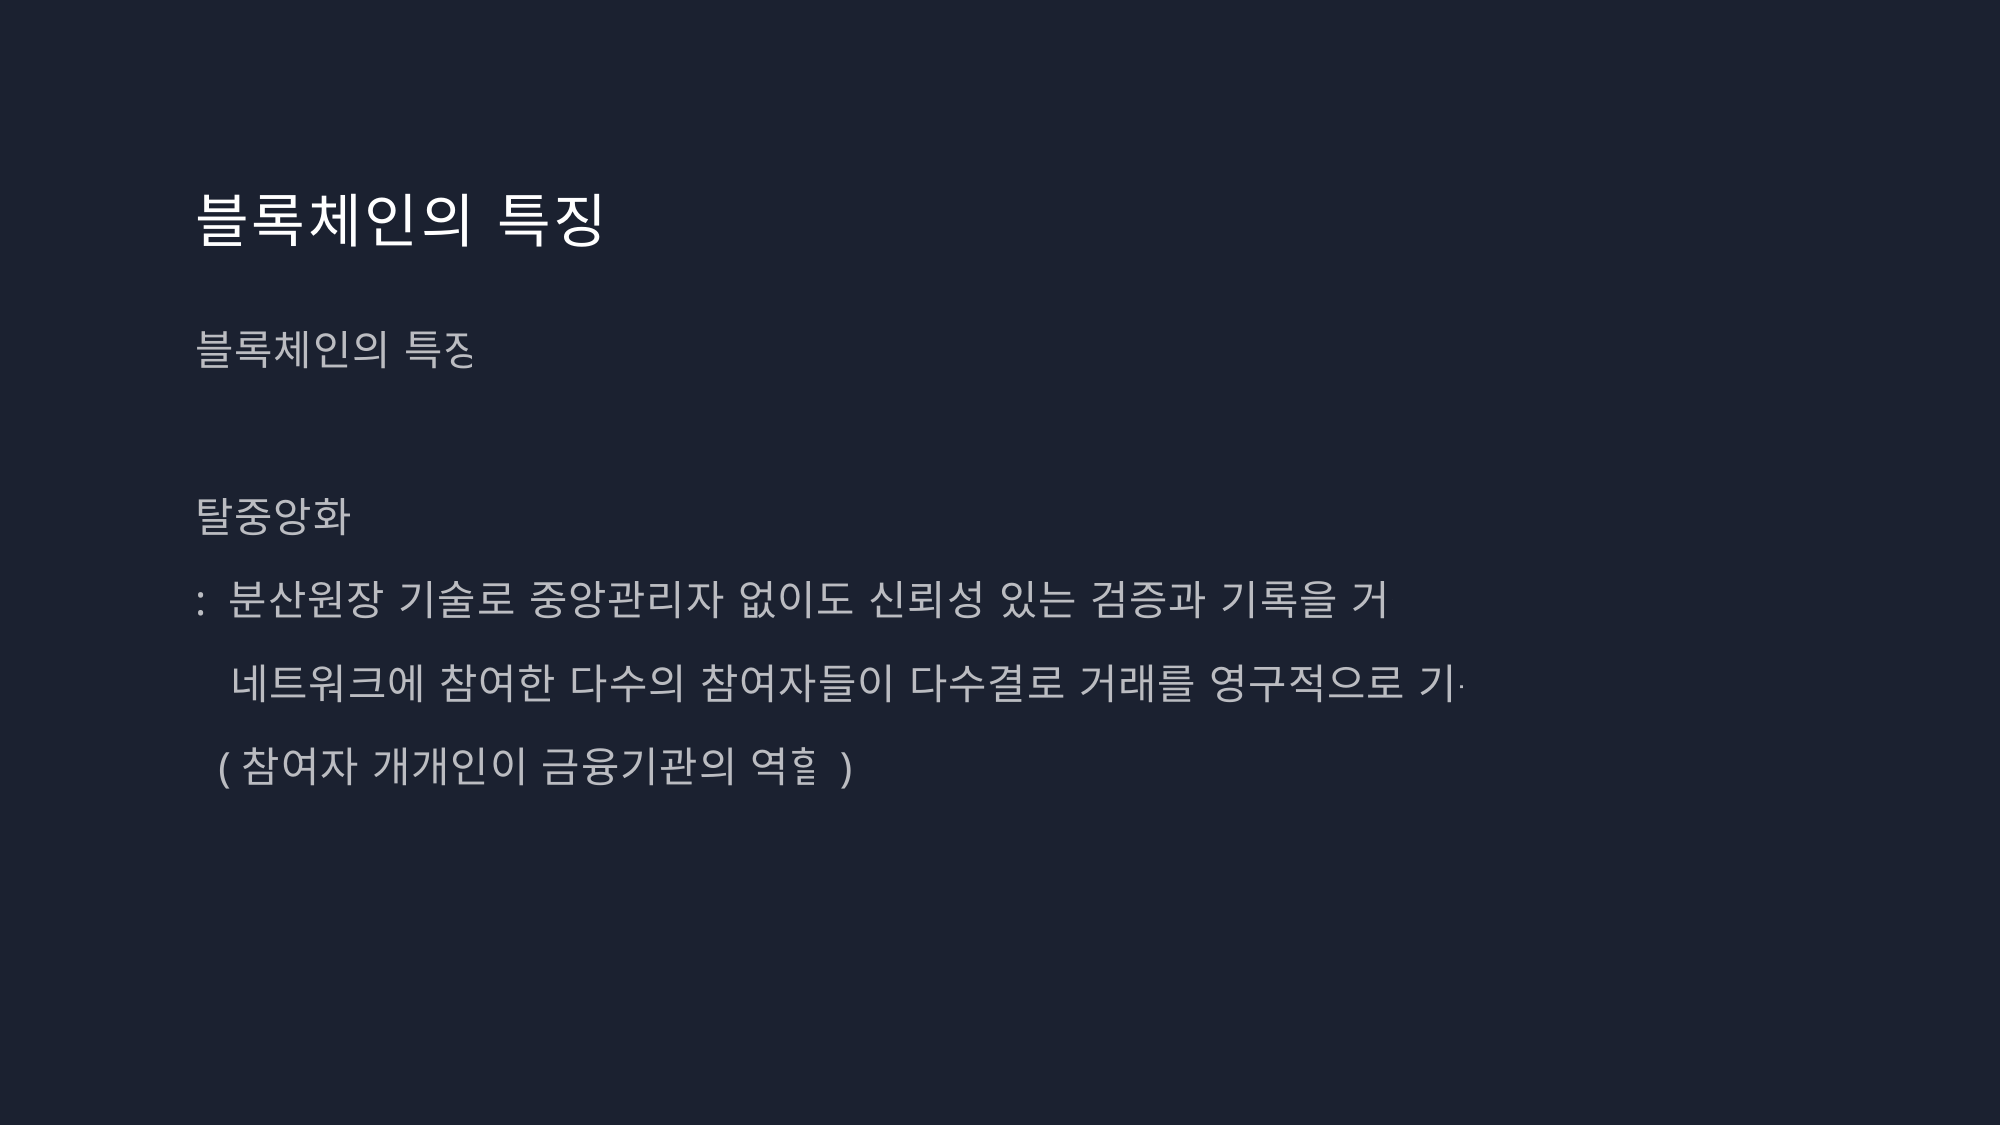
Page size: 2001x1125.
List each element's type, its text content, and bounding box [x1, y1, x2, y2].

title 블록체인의 특징 [177, 165, 1822, 274]
list 블록체인의 특징 탈중앙화 : 분산원장 기술로 중앙관리자 없이도 신뢰성 있는 검증과 기록을 거침 네트워크에 참여한 다수의 참여자들이 다수결로 거래를 영구적으로 기록 (참여자 개개인이 금융기관의 역할) [177, 293, 1822, 947]
